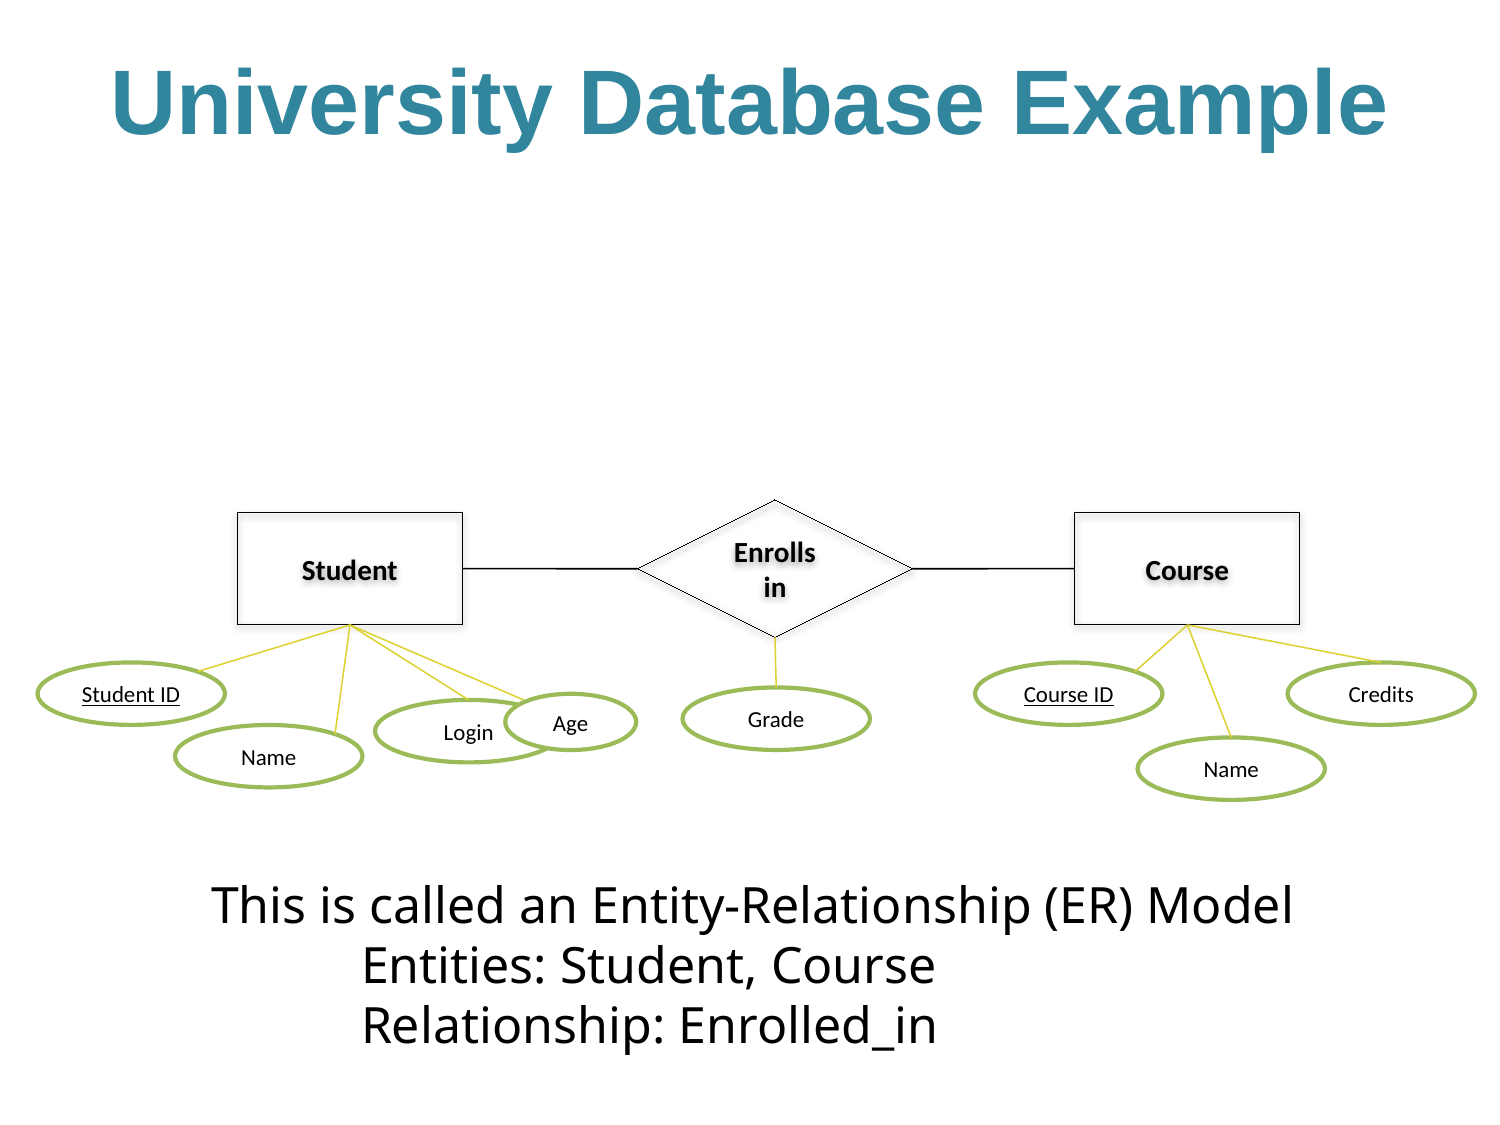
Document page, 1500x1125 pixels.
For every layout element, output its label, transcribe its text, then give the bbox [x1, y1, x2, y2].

text_box This is called an Entity-Relationship (ER) Model Entities: Student, Course Relationship: Enrolled_in [196, 865, 1310, 1061]
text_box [37, 499, 1476, 801]
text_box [349, 624, 524, 701]
title University Database Example [75, 3, 1425, 192]
